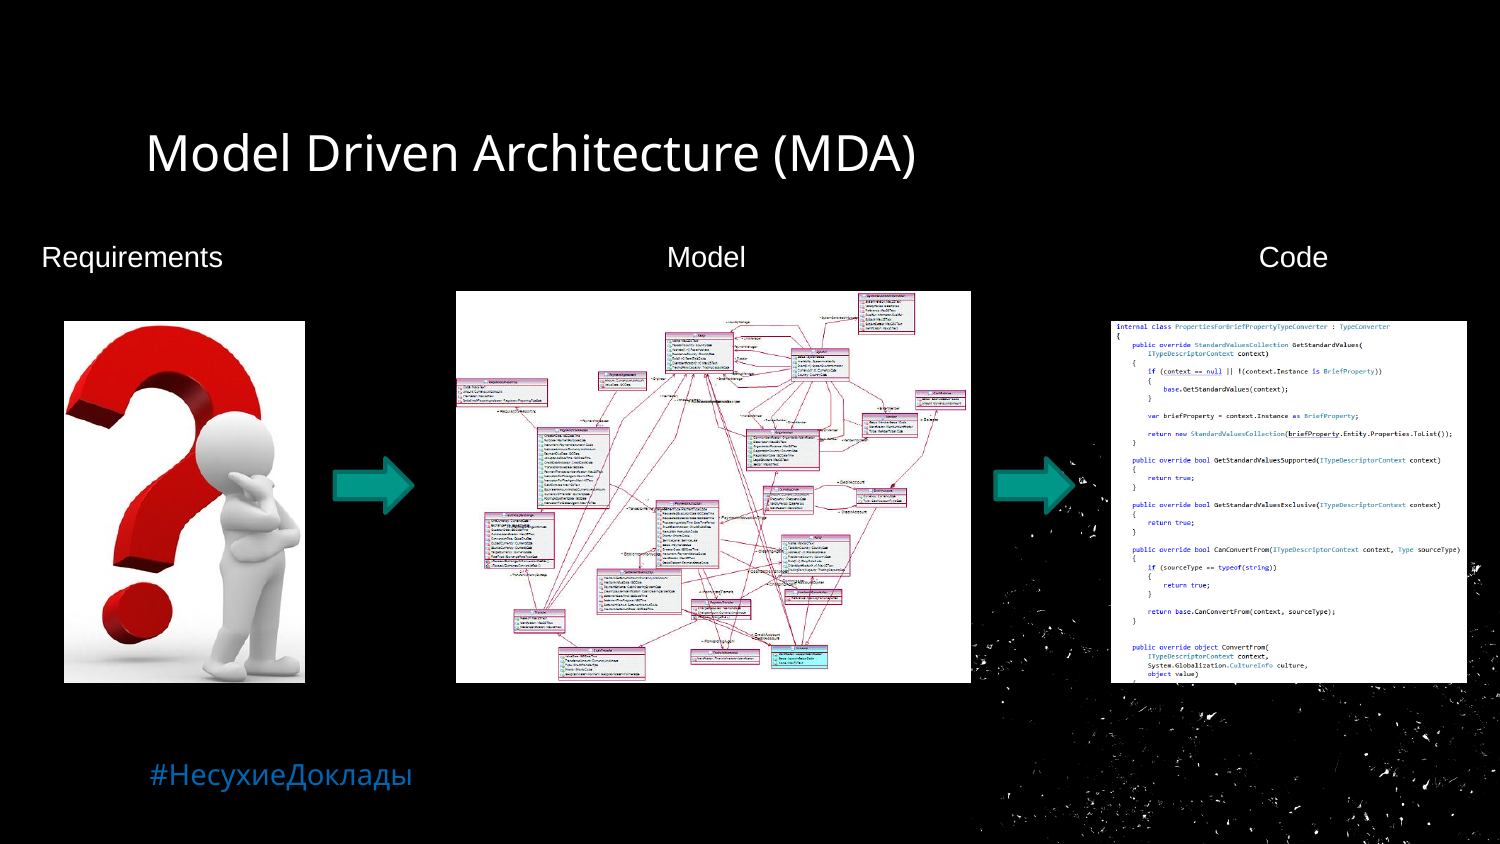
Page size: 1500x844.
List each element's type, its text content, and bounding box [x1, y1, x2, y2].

text_box #НесухиеДоклады [134, 741, 627, 822]
picture [456, 291, 1500, 844]
text_box Requirements [26, 230, 239, 281]
text_box Code [1244, 230, 1344, 281]
text_box Model Driven Architecture (MDA) [134, 115, 1383, 270]
text_box [332, 456, 415, 515]
text_box Model [652, 230, 762, 281]
picture [64, 321, 305, 683]
